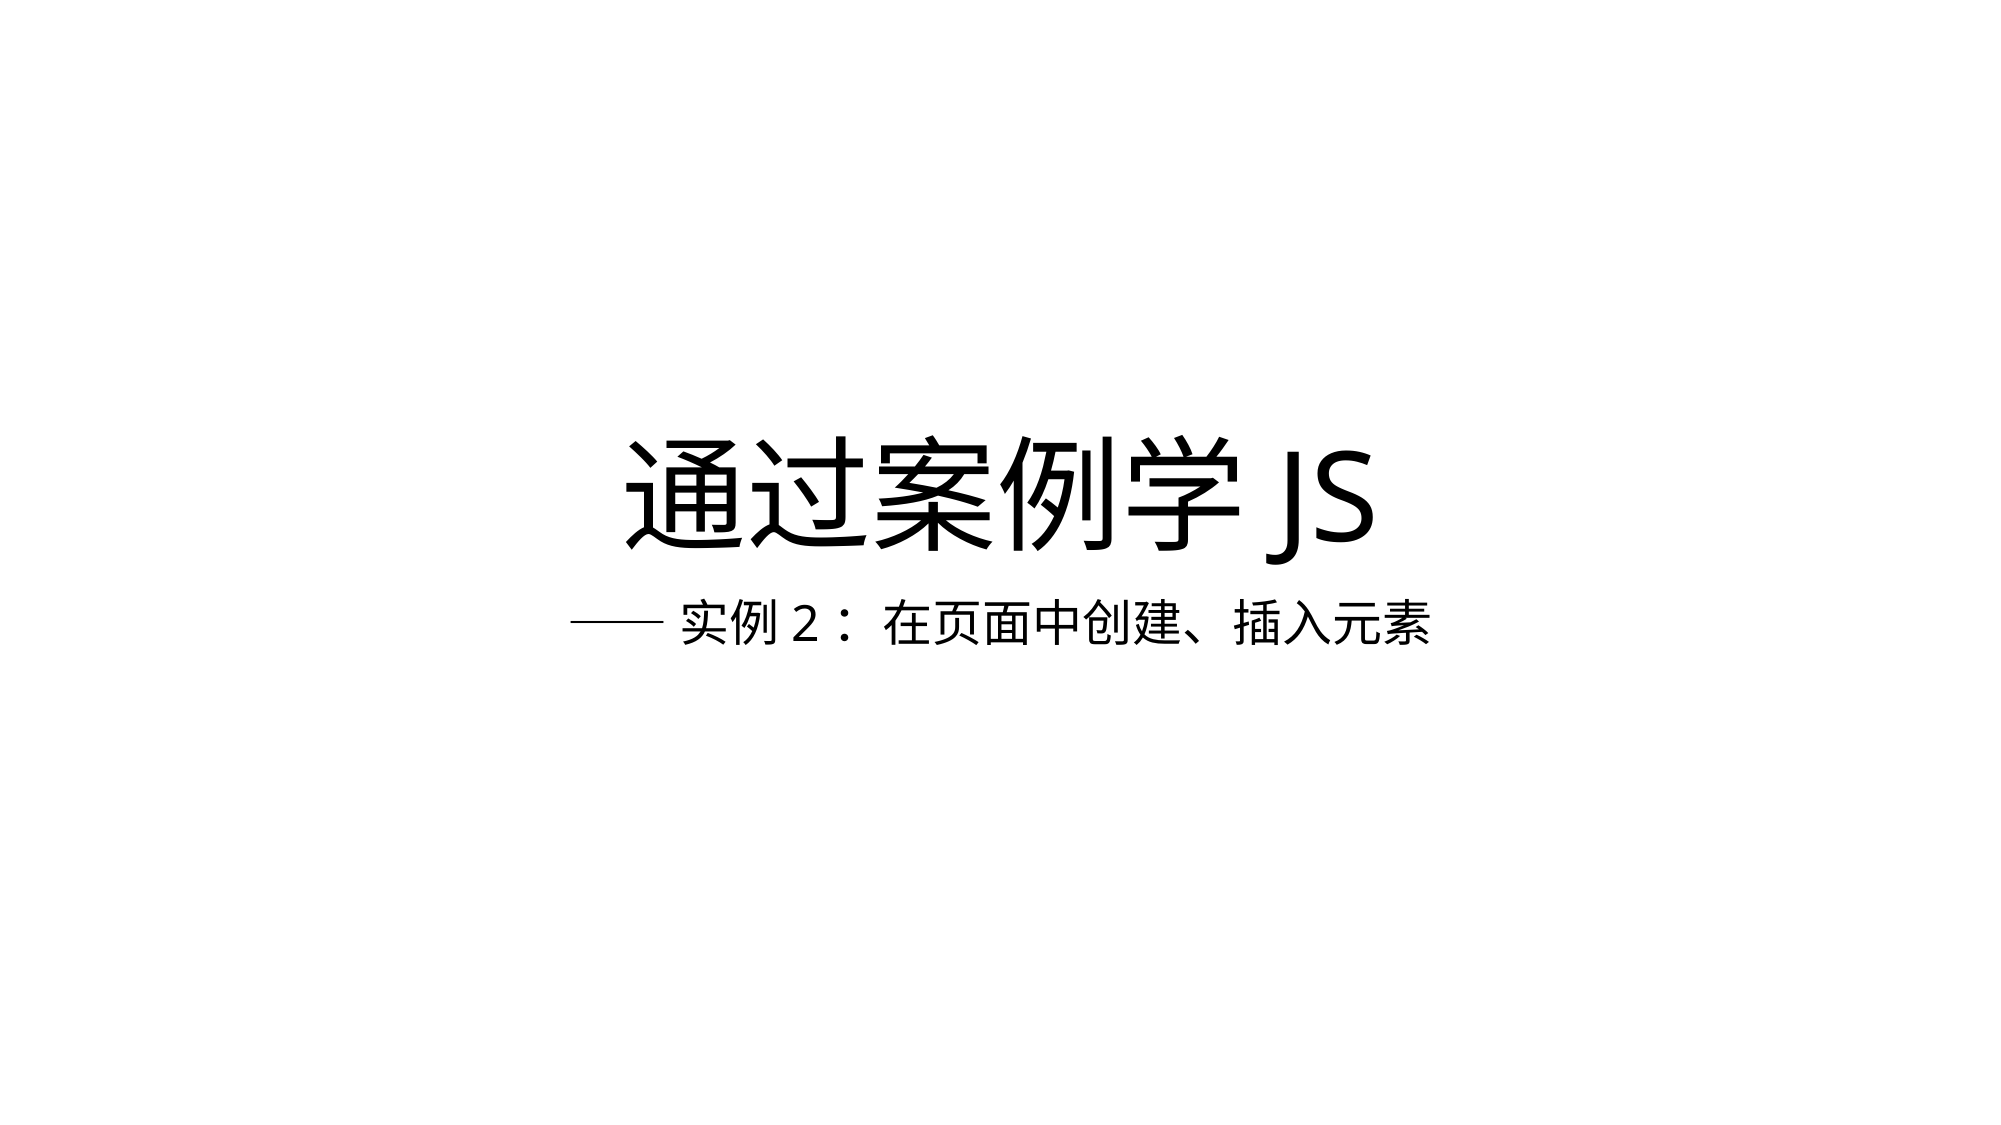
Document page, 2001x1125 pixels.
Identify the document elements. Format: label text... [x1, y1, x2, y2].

title 通过案例学JS [249, 184, 1750, 576]
subtitle ——实例2：在页面中创建、插入元素 [249, 590, 1750, 863]
